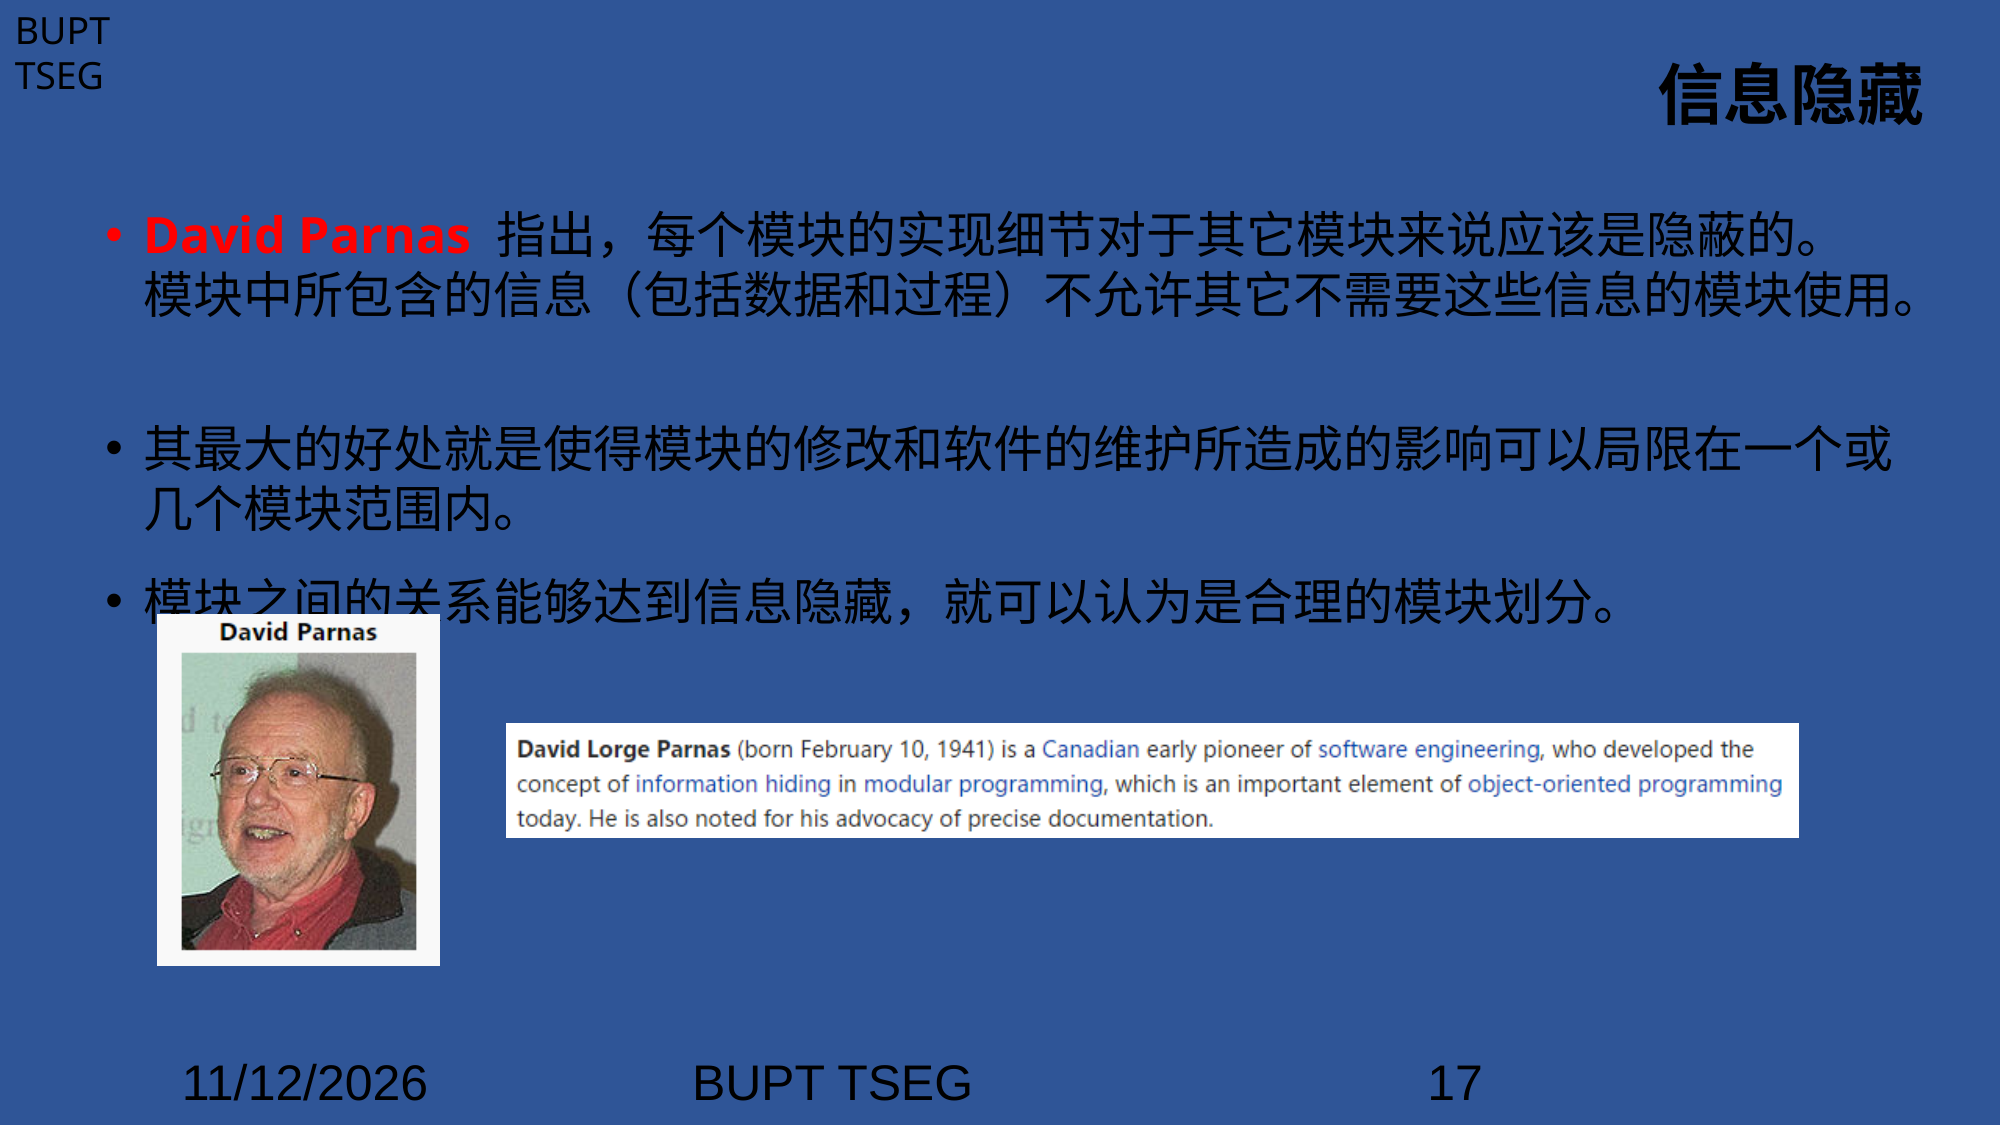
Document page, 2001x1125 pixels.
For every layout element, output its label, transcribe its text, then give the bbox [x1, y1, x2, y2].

slide_number 17 [1412, 1042, 1863, 1103]
picture [506, 723, 1799, 838]
list David Parnas 指出，每个模块的实现细节对于其它模块来说应该是隐蔽的。模块中所包含的信息（包括数据和过程）不允许其它不需要这些信息的模块使用。 其最大的好处就是使得模块的修改和软件的维护所造成的影响可以局限在一个或几个模块范围内。 模块之间的关系能够达到信息隐藏，就可以认为是合理的模块划分。 [90, 196, 1910, 1014]
title 信息隐藏 [244, 45, 1940, 152]
footer BUPT TSEG [677, 1042, 1353, 1103]
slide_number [167, 1042, 618, 1103]
picture [157, 614, 440, 966]
